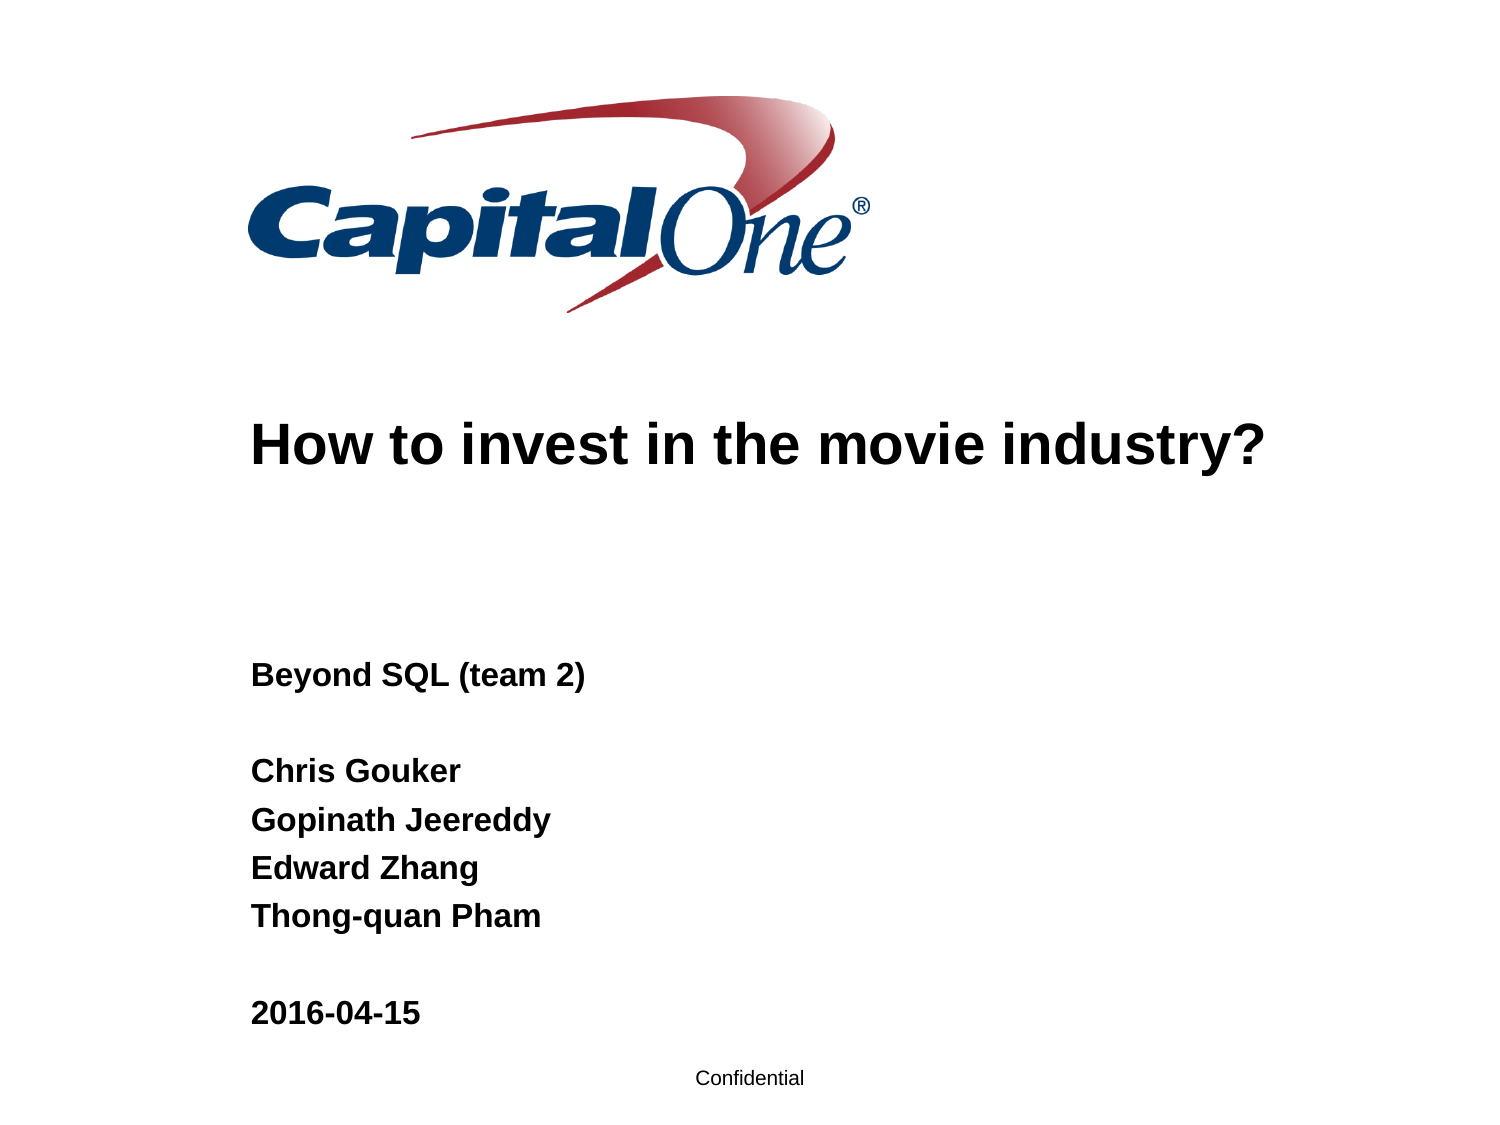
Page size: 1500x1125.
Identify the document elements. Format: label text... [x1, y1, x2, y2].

picture [248, 96, 870, 313]
subtitle Beyond SQL (team 2) Chris Gouker Gopinath Jeereddy Edward Zhang Thong-quan Pham 2016-04-15 [235, 637, 1338, 1013]
title How to invest in the movie industry? [235, 398, 1451, 555]
